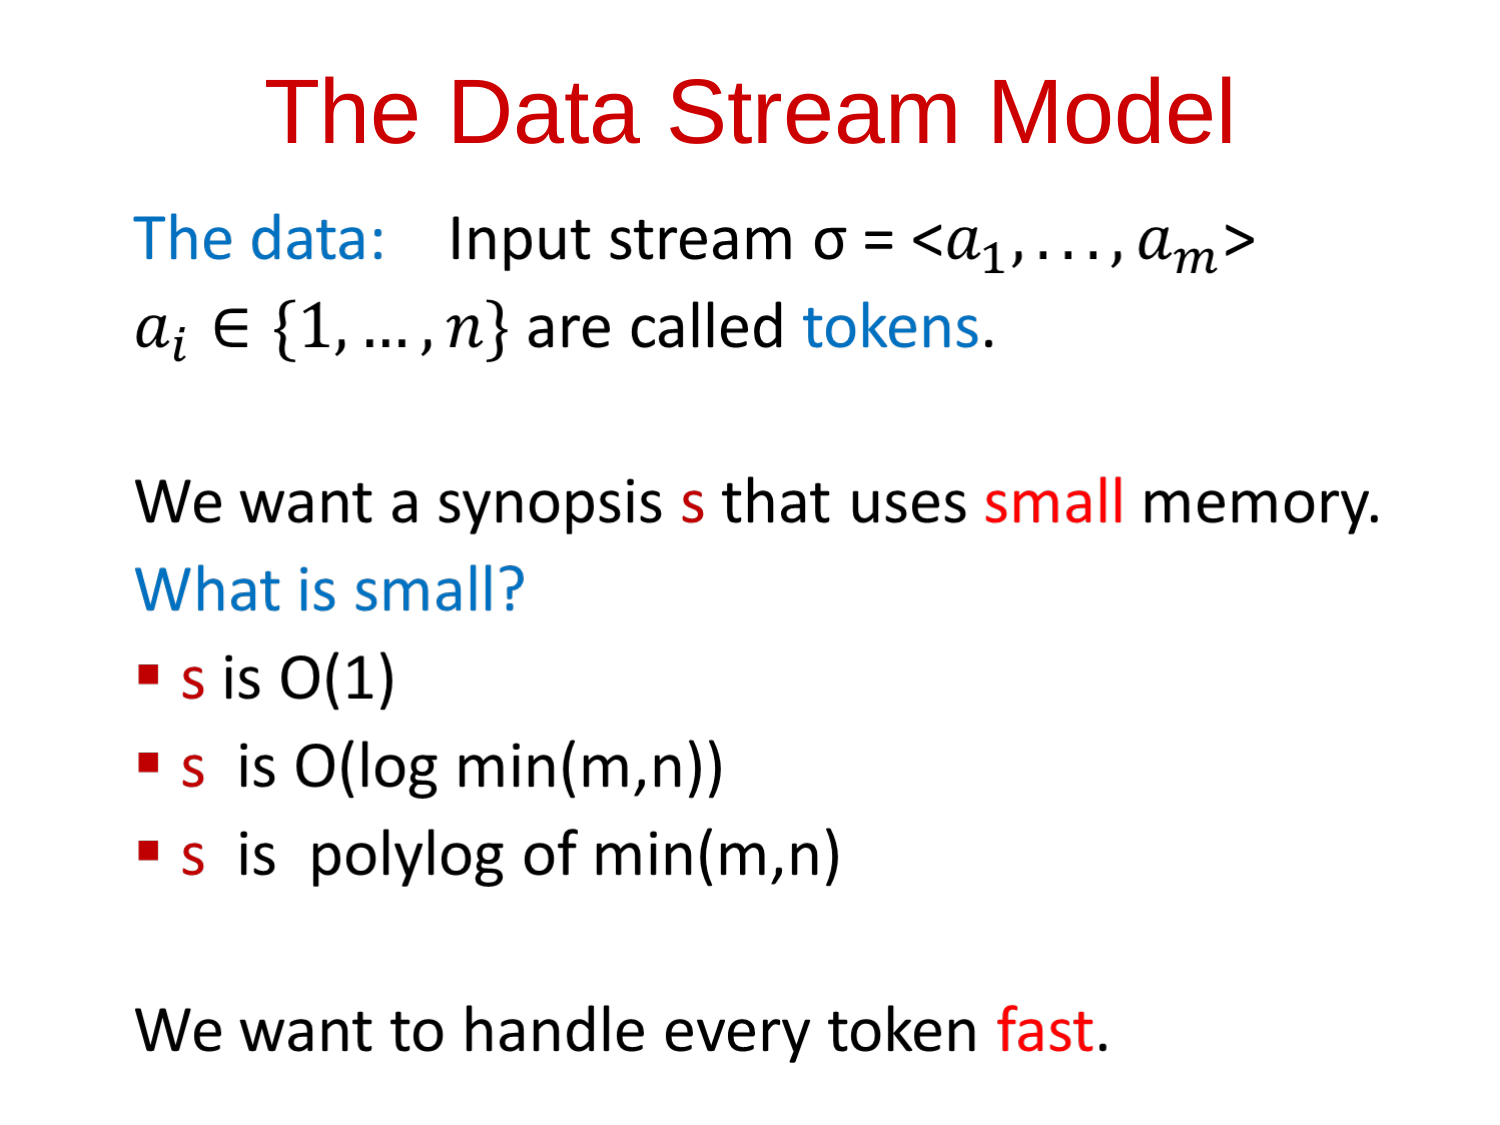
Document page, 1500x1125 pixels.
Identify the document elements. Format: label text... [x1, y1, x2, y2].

text_box The Data Stream Model [101, 59, 1401, 165]
text_box [43, 196, 1457, 1103]
